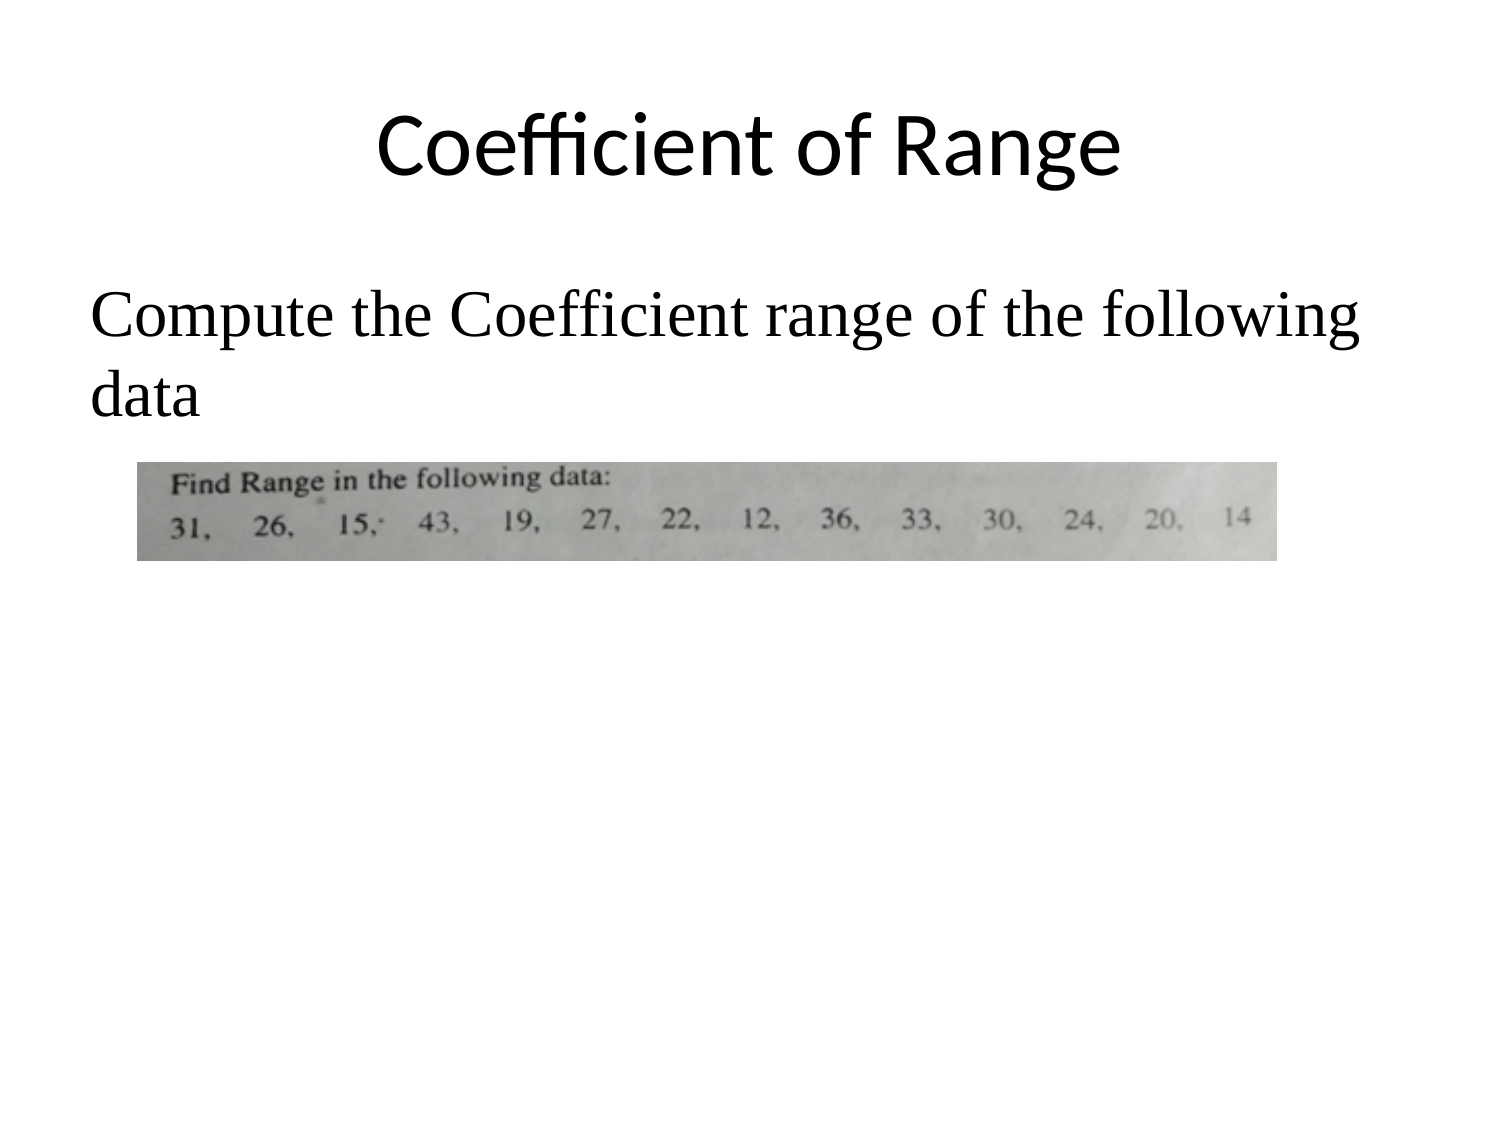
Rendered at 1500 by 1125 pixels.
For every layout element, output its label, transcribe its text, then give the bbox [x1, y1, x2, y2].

picture [137, 462, 1277, 561]
list Compute the Coefficient range of the following data [75, 262, 1425, 1005]
title Coefficient of Range [75, 45, 1425, 233]
